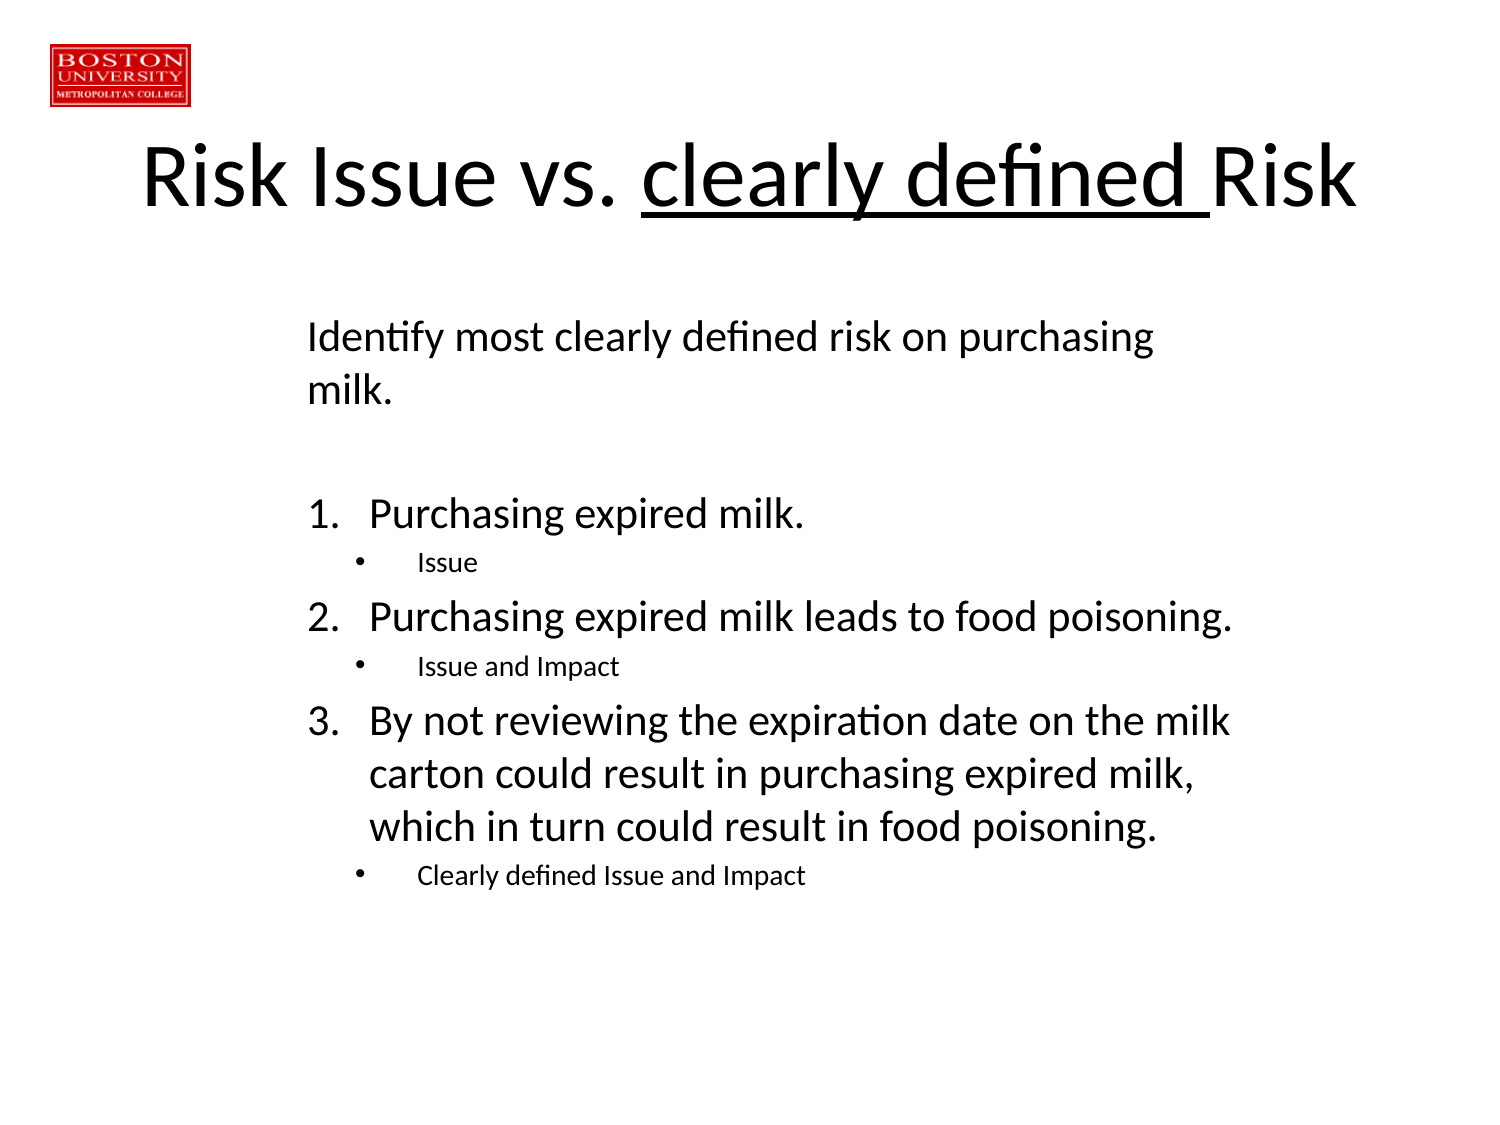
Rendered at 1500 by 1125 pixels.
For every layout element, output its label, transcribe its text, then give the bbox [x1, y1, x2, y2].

title Risk Issue vs. clearly defined Risk [75, 106, 1425, 233]
picture [49, 44, 191, 107]
list Identify most clearly defined risk on purchasing milk. Purchasing expired milk. Issue Purchasing expired milk leads to food poisoning. Issue and Impact By not reviewing the expiration date on the milk carton could result in purchasing expired milk, which in turn could result in food poisoning. Clearly defined Issue and Impact [243, 299, 1257, 957]
